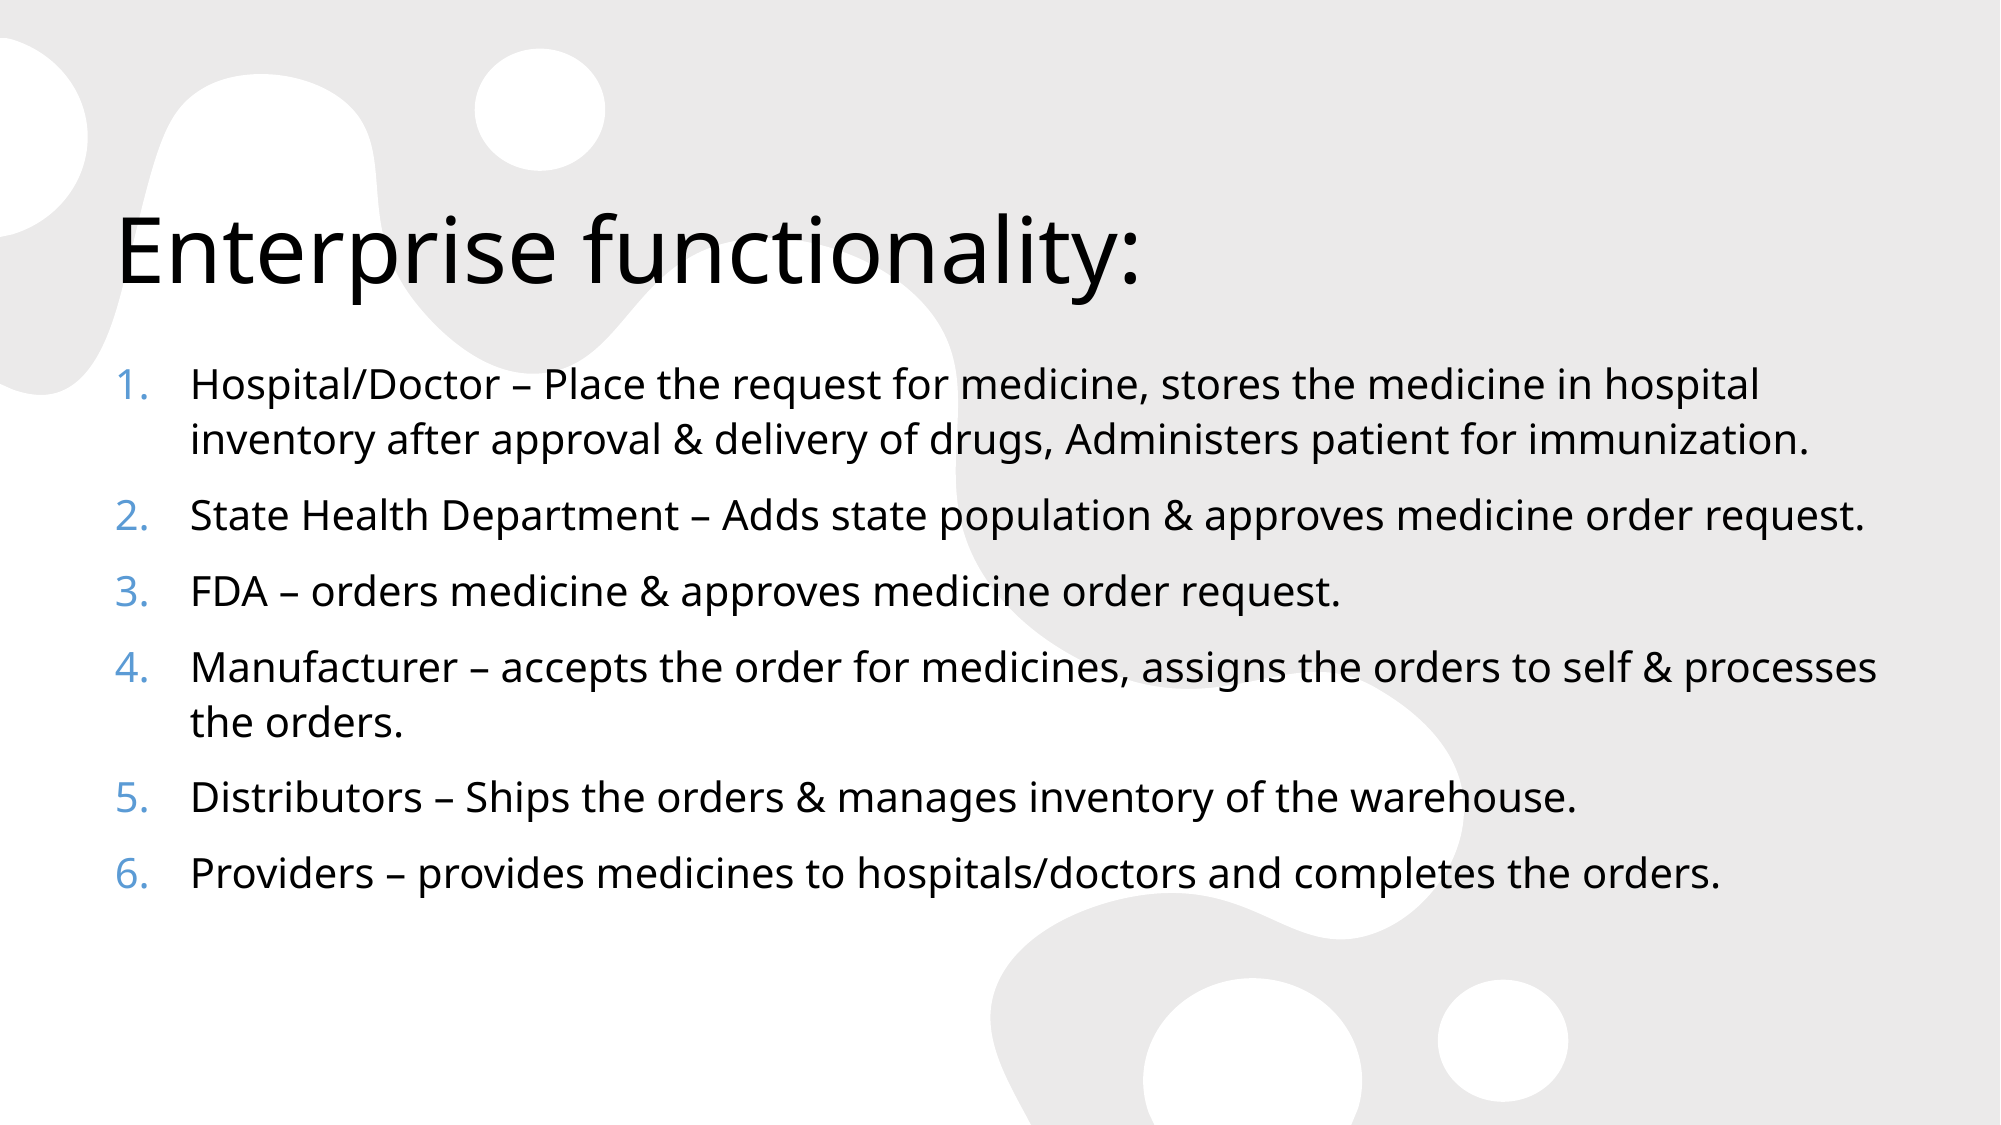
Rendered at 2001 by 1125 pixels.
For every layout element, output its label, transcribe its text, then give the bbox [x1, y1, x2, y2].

list Hospital/Doctor – Place the request for medicine, stores the medicine in hospital inventory after approval & delivery of drugs, Administers patient for immunization. State Health Department – Adds state population & approves medicine order request. FDA – orders medicine & approves medicine order request. Manufacturer – accepts the order for medicines, assigns the orders to self & processes the orders. Distributors – Ships the orders & manages inventory of the warehouse. Providers – provides medicines to hospitals/doctors and completes the orders. [99, 345, 1900, 1008]
title Enterprise functionality: [99, 91, 1900, 309]
